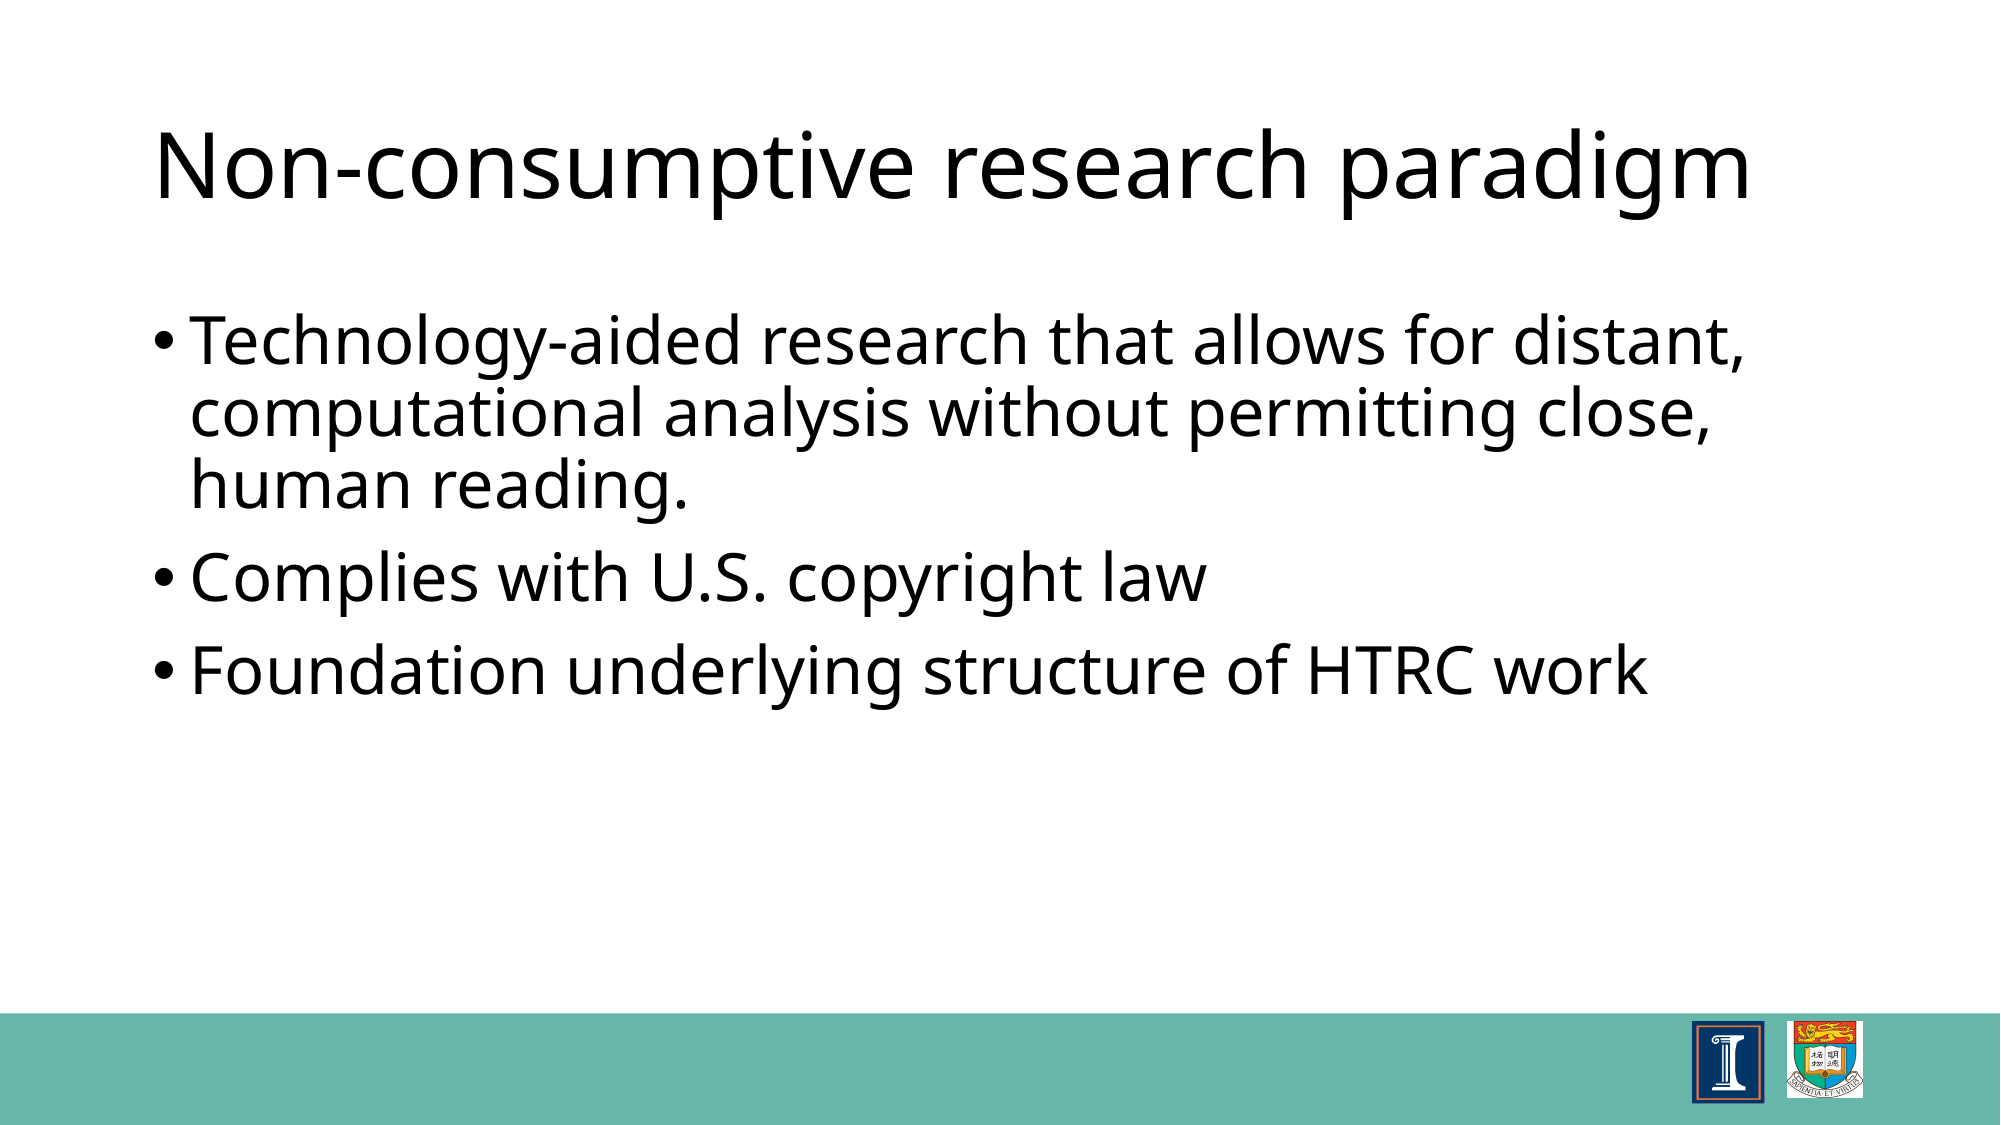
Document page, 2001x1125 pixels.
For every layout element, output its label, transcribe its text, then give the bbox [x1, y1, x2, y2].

list Technology-aided research that allows for distant, computational analysis without permitting close, human reading. Complies with U.S. copyright law Foundation underlying structure of HTRC work [137, 299, 1863, 966]
picture [1692, 1021, 1765, 1104]
picture [1787, 1021, 1863, 1098]
title Non-consumptive research paradigm [137, 59, 1863, 278]
